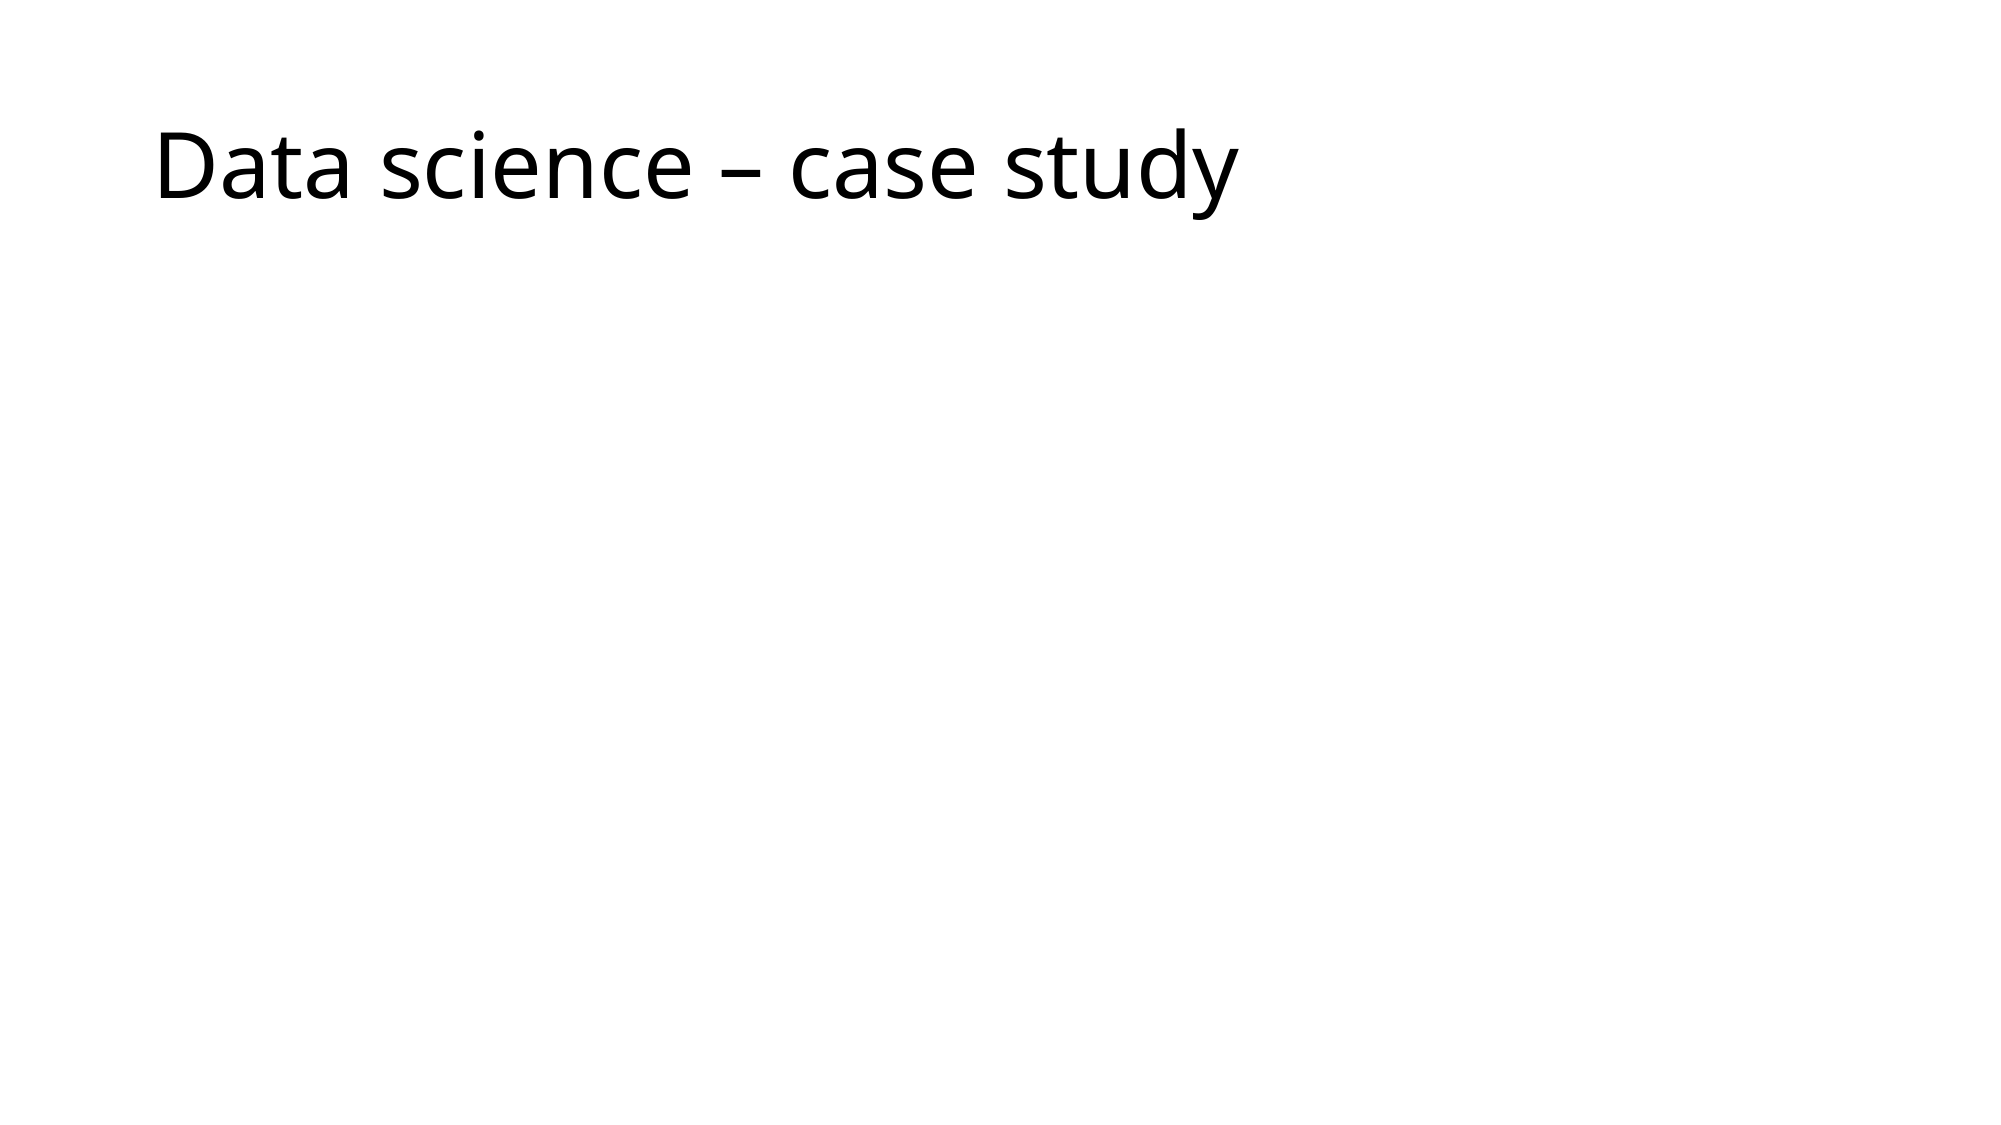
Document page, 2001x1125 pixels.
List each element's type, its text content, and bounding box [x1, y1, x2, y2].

title Data science – case study [137, 59, 1863, 278]
